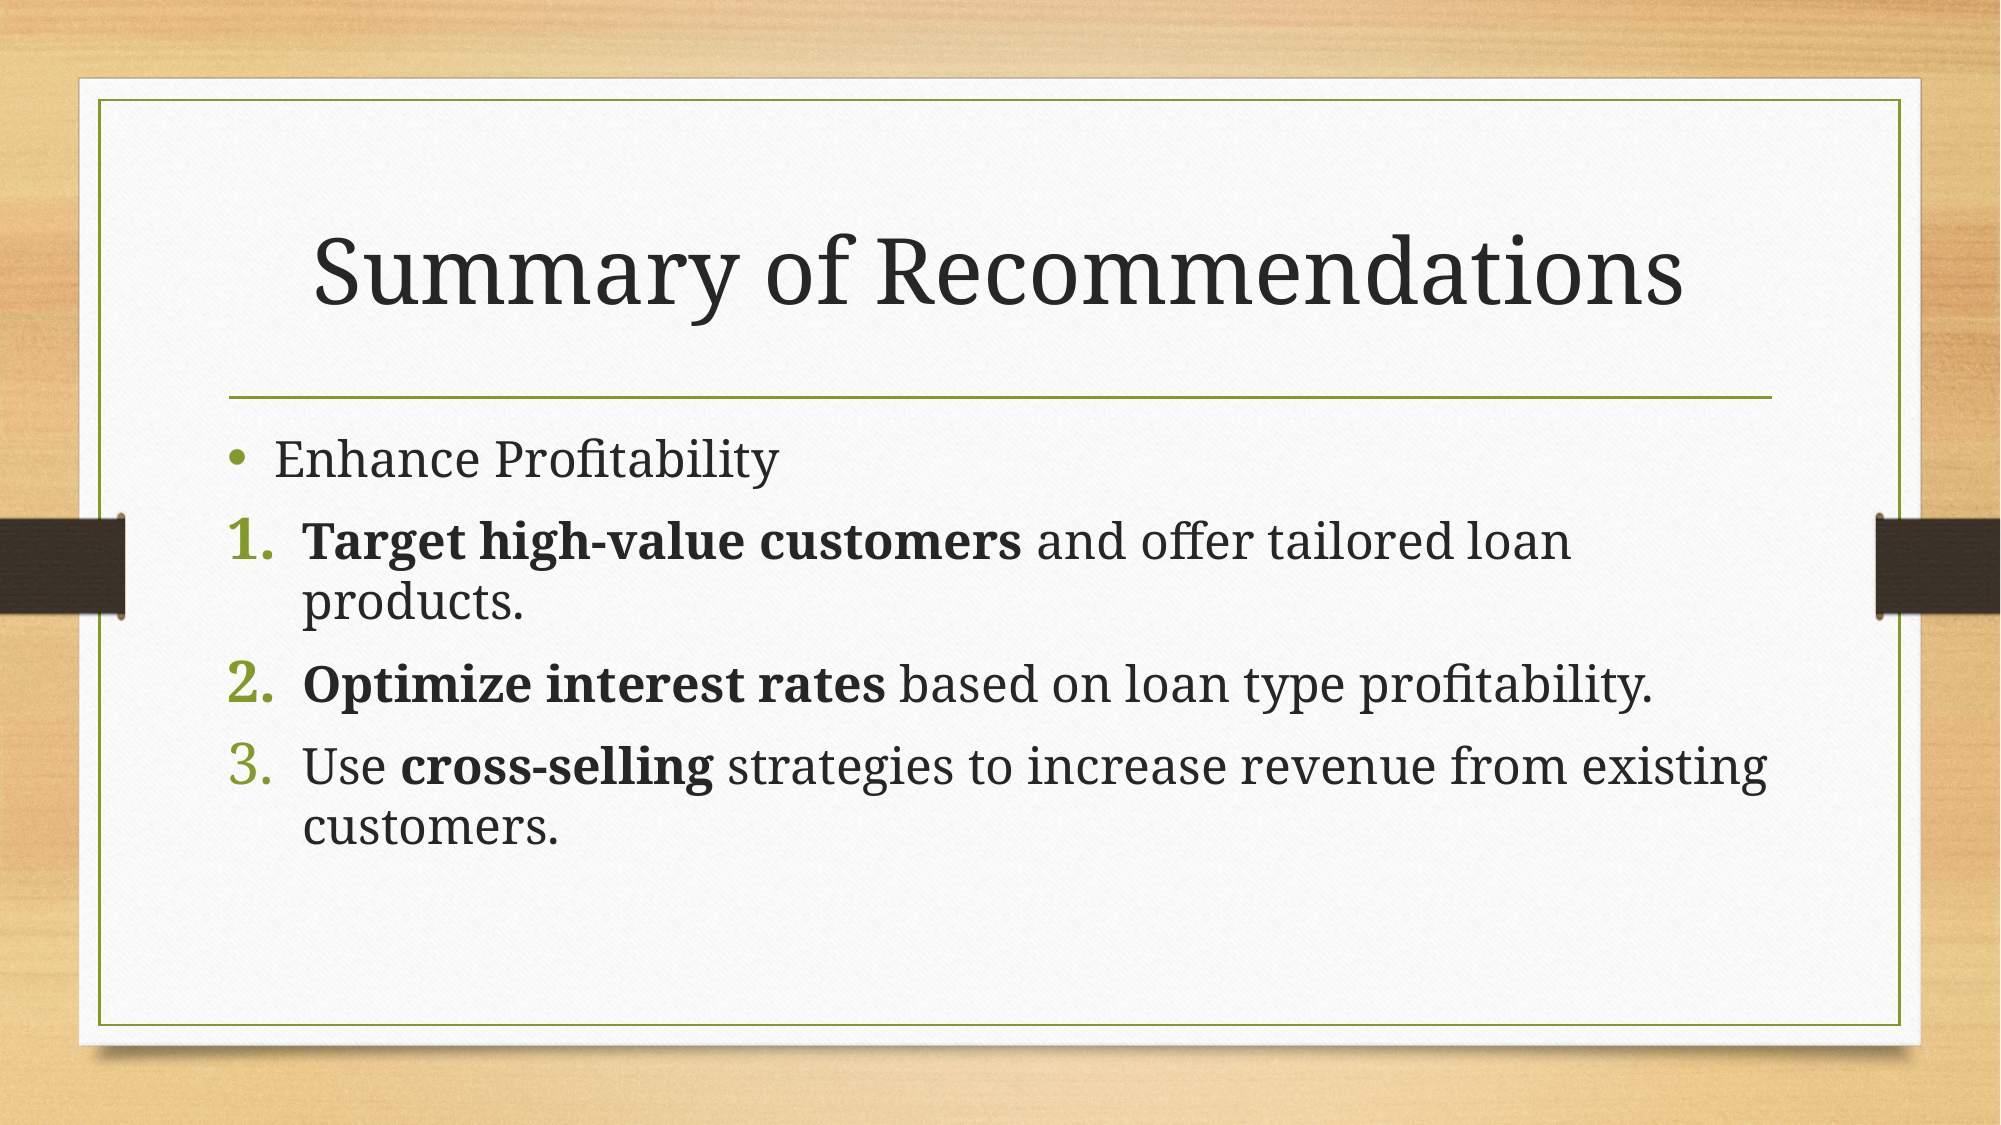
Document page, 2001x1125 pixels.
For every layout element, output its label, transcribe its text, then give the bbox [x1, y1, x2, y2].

list Enhance Profitability Target high-value customers and offer tailored loan products. Optimize interest rates based on loan type profitability. Use cross-selling strategies to increase revenue from existing customers. [212, 419, 1788, 964]
title Summary of Recommendations [212, 161, 1788, 375]
picture [0, 0, 2001, 1125]
